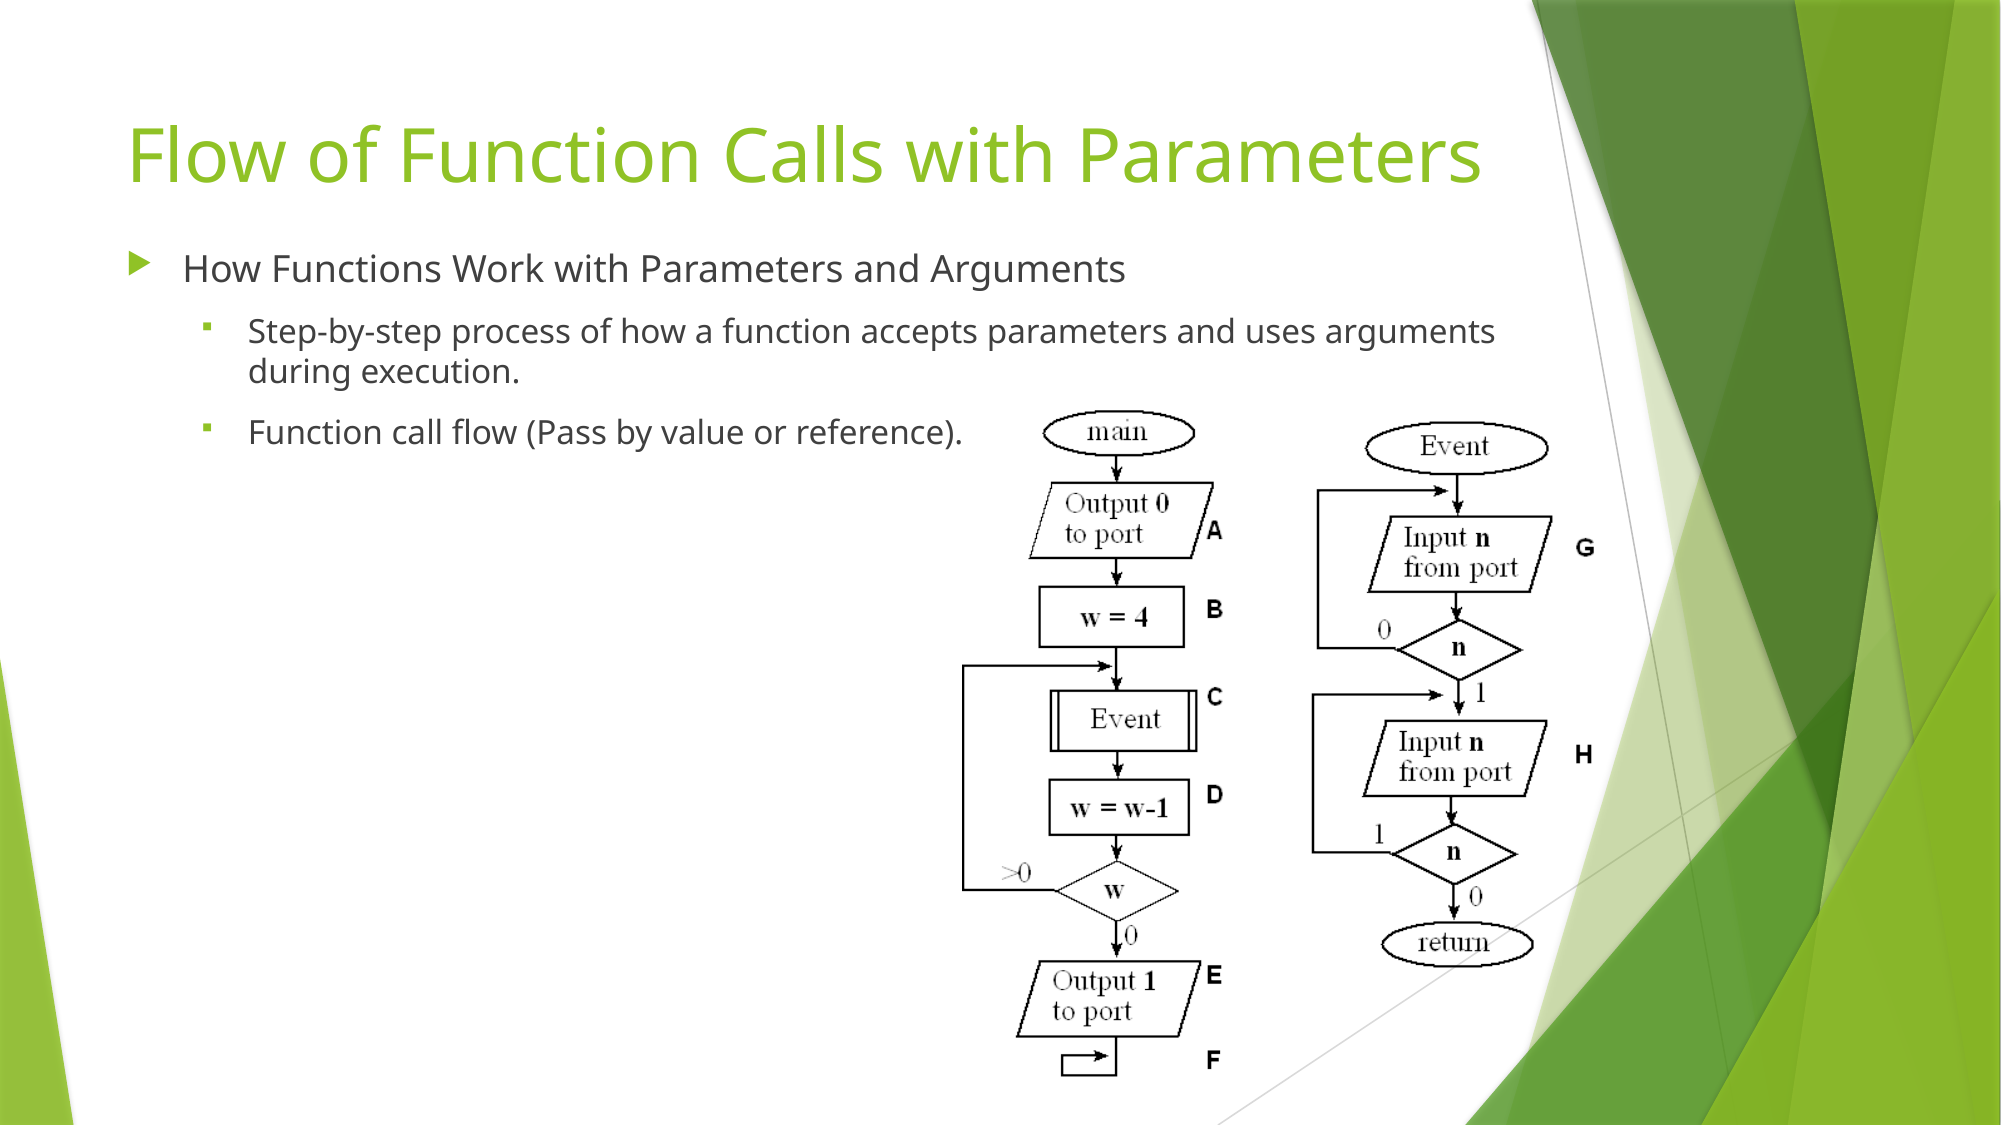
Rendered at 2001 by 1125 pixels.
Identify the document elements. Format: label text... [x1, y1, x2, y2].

title Flow of Function Calls with Parameters [111, 99, 1522, 237]
list How Functions Work with Parameters and Arguments Step-by-step process of how a function accepts parameters and uses arguments during execution. Function call flow (Pass by value or reference). [111, 237, 1522, 874]
picture [962, 408, 1635, 1089]
